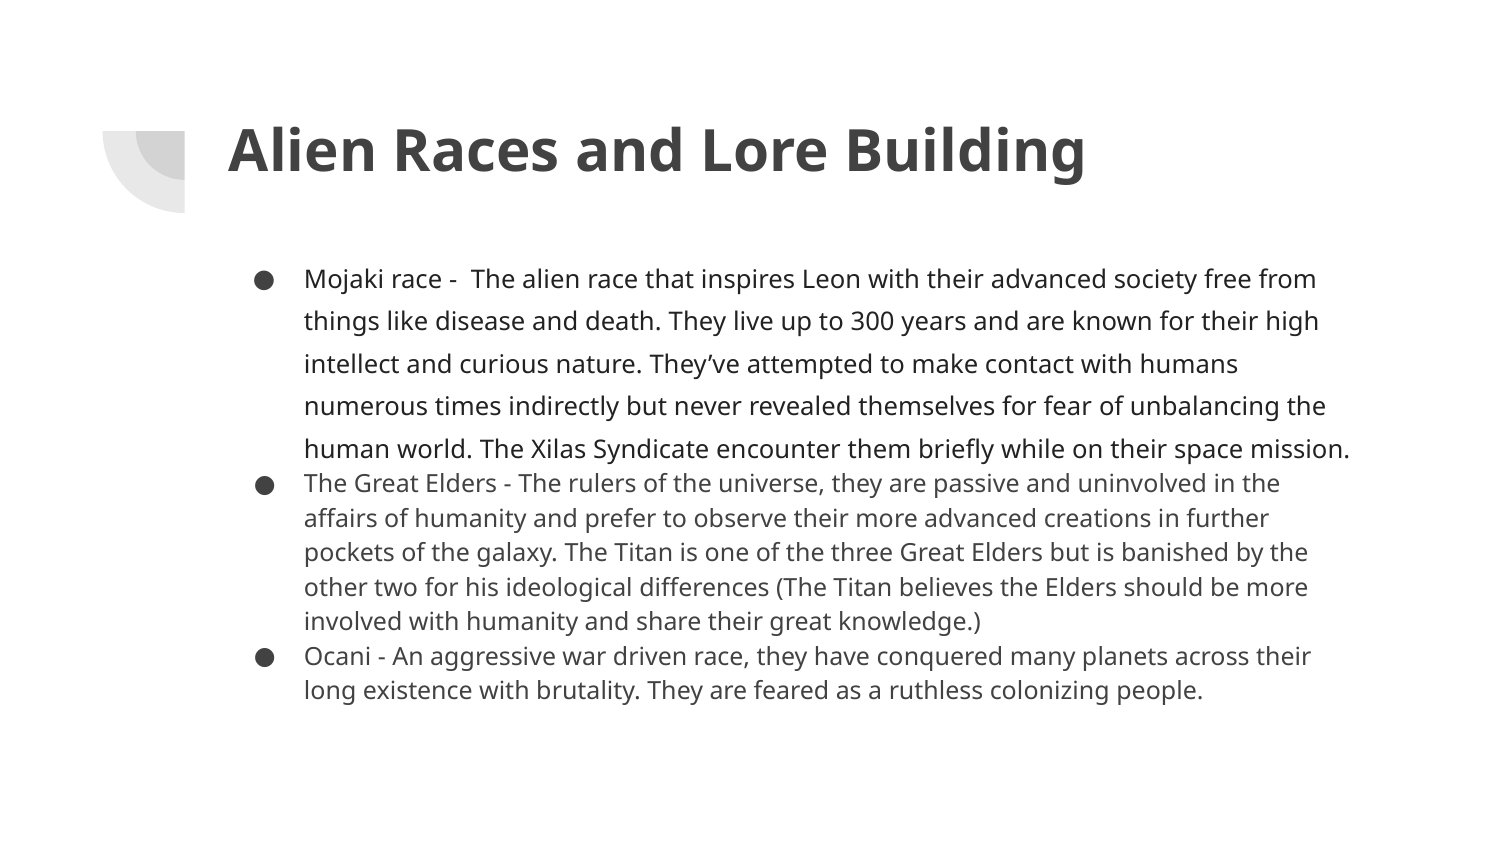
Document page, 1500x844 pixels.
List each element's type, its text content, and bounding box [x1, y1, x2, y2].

title Alien Races and Lore Building [213, 98, 1368, 235]
list Mojaki race - The alien race that inspires Leon with their advanced society free from things like disease and death. They live up to 300 years and are known for their high intellect and curious nature. They’ve attempted to make contact with humans numerous times indirectly but never revealed themselves for fear of unbalancing the human world. The Xilas Syndicate encounter them briefly while on their space mission. The Great Elders - The rulers of the universe, they are passive and uninvolved in the affairs of humanity and prefer to observe their more advanced creations in further pockets of the galaxy. The Titan is one of the three Great Elders but is banished by the other two for his ideological differences (The Titan believes the Elders should be more involved with humanity and share their great knowledge.) Ocani - An aggressive war driven race, they have conquered many planets across their long existence with brutality. They are feared as a ruthless colonizing people. [213, 235, 1368, 806]
